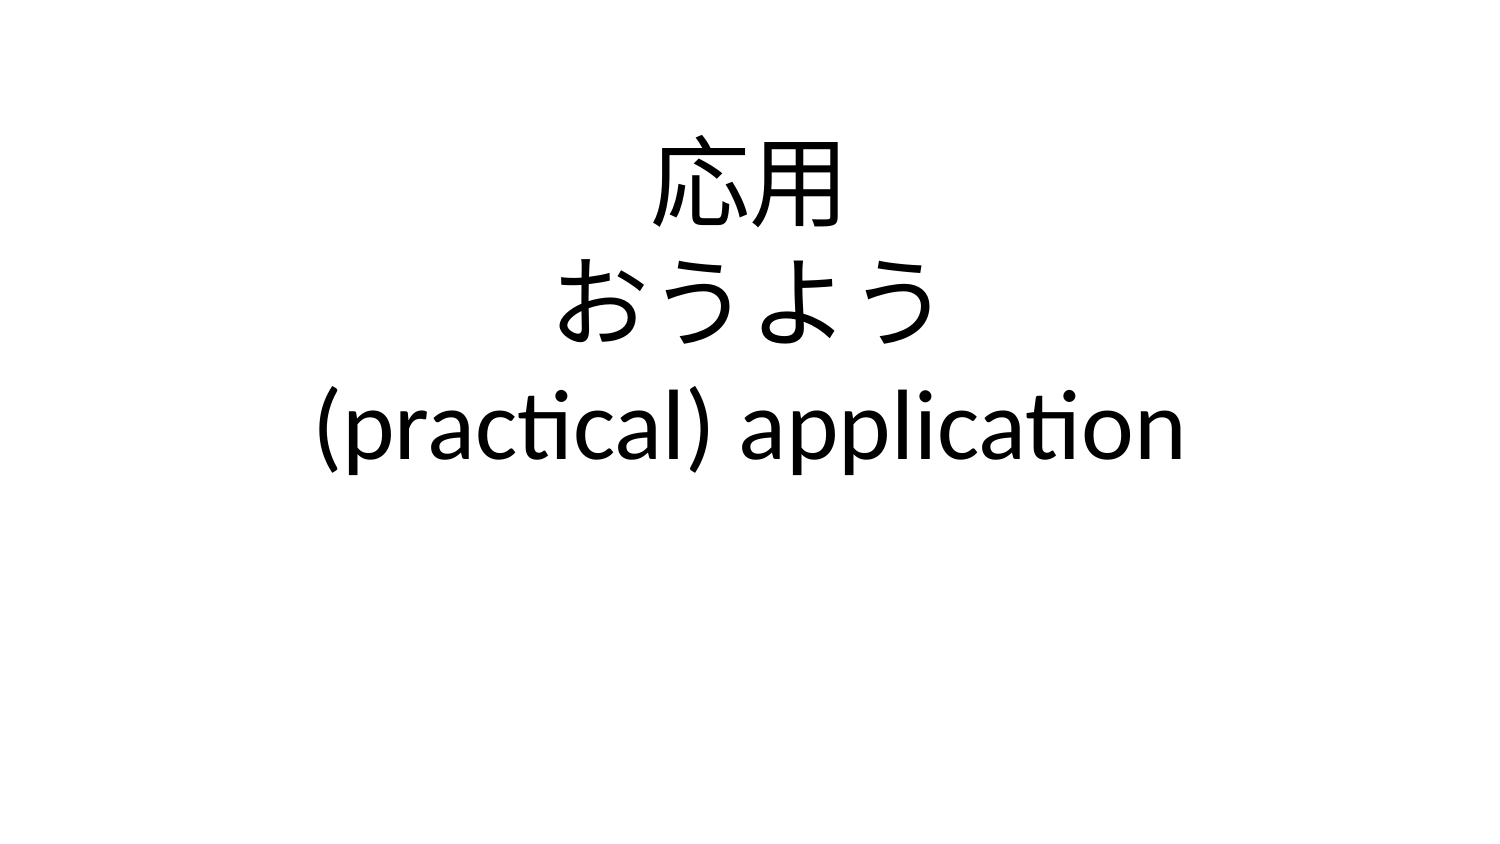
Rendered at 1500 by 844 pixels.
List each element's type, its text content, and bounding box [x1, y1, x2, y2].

text_box 応用 おうよう (practical) application [0, 149, 1500, 450]
